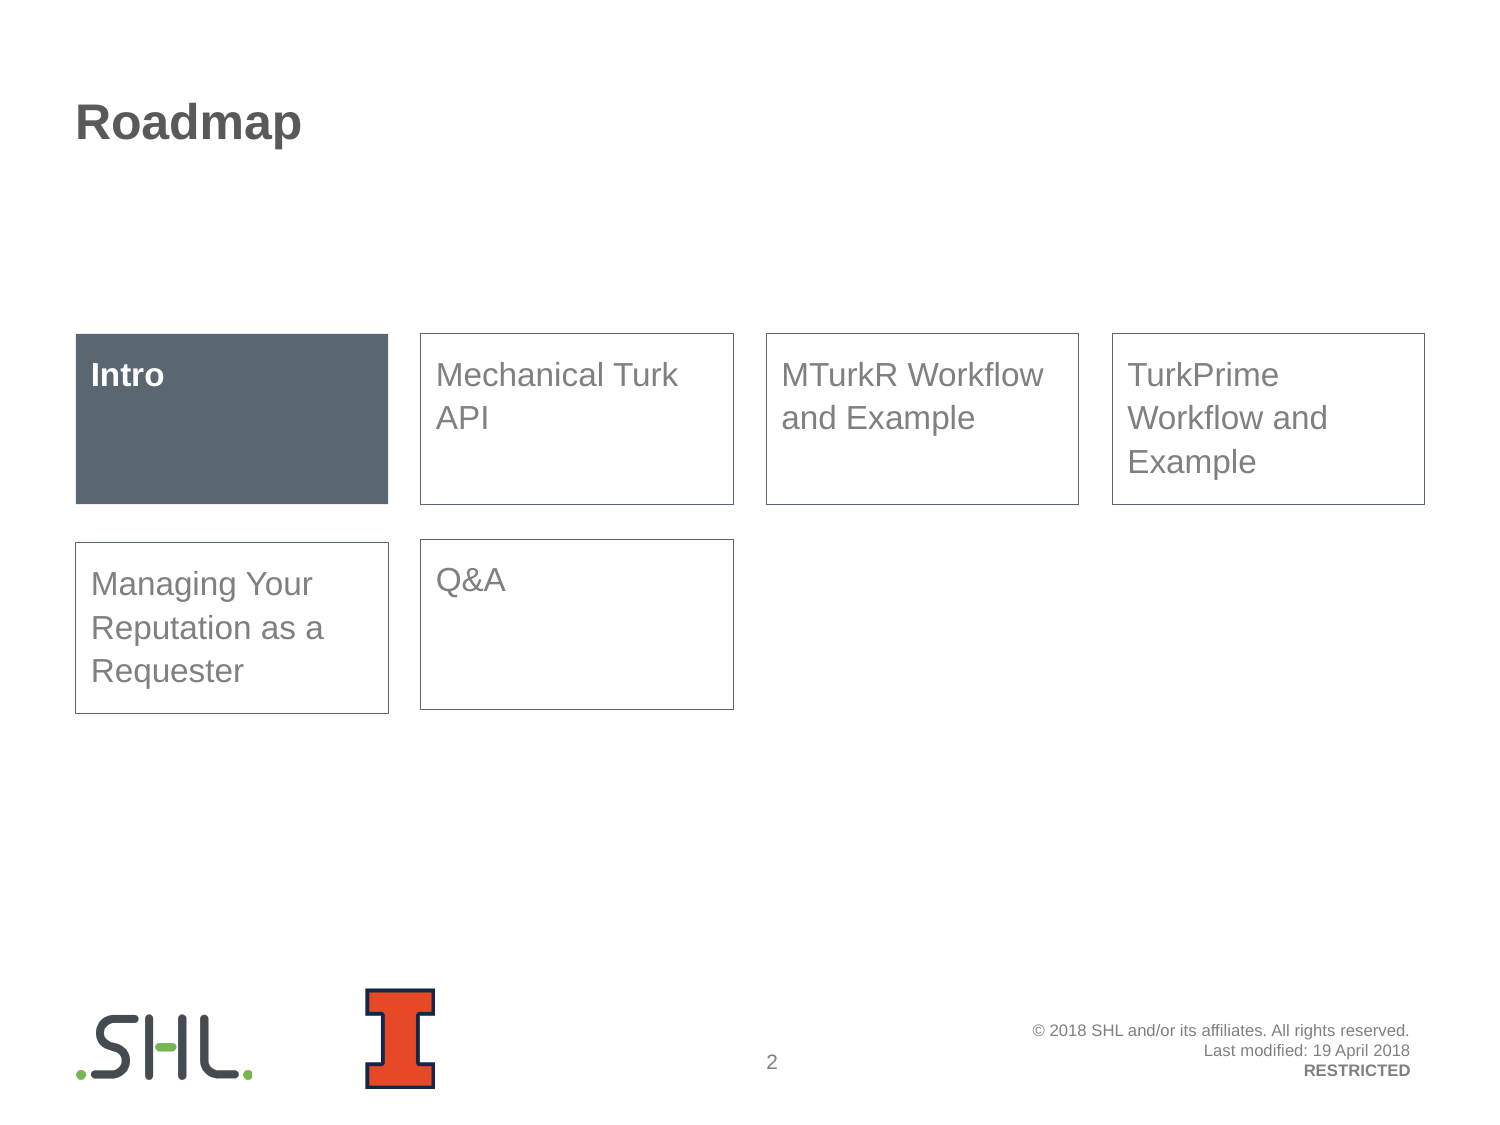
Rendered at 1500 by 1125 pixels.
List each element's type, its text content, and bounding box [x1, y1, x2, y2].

title Roadmap [75, 59, 1425, 157]
list TurkPrime Workflow and Example [1112, 333, 1425, 505]
picture [365, 988, 435, 1014]
footer © 2018 SHL and/or its affiliates. All rights reserved. Last modified: 19 April 2018 RESTRICTED [353, 1014, 1426, 1089]
list Mechanical Turk API [420, 333, 734, 505]
text_box Managing Your Reputation as a Requester [75, 542, 389, 714]
list Intro [75, 333, 389, 505]
text_box Q&A [420, 539, 734, 710]
list MTurkR Workflow and Example [766, 333, 1079, 505]
picture [76, 1014, 253, 1089]
